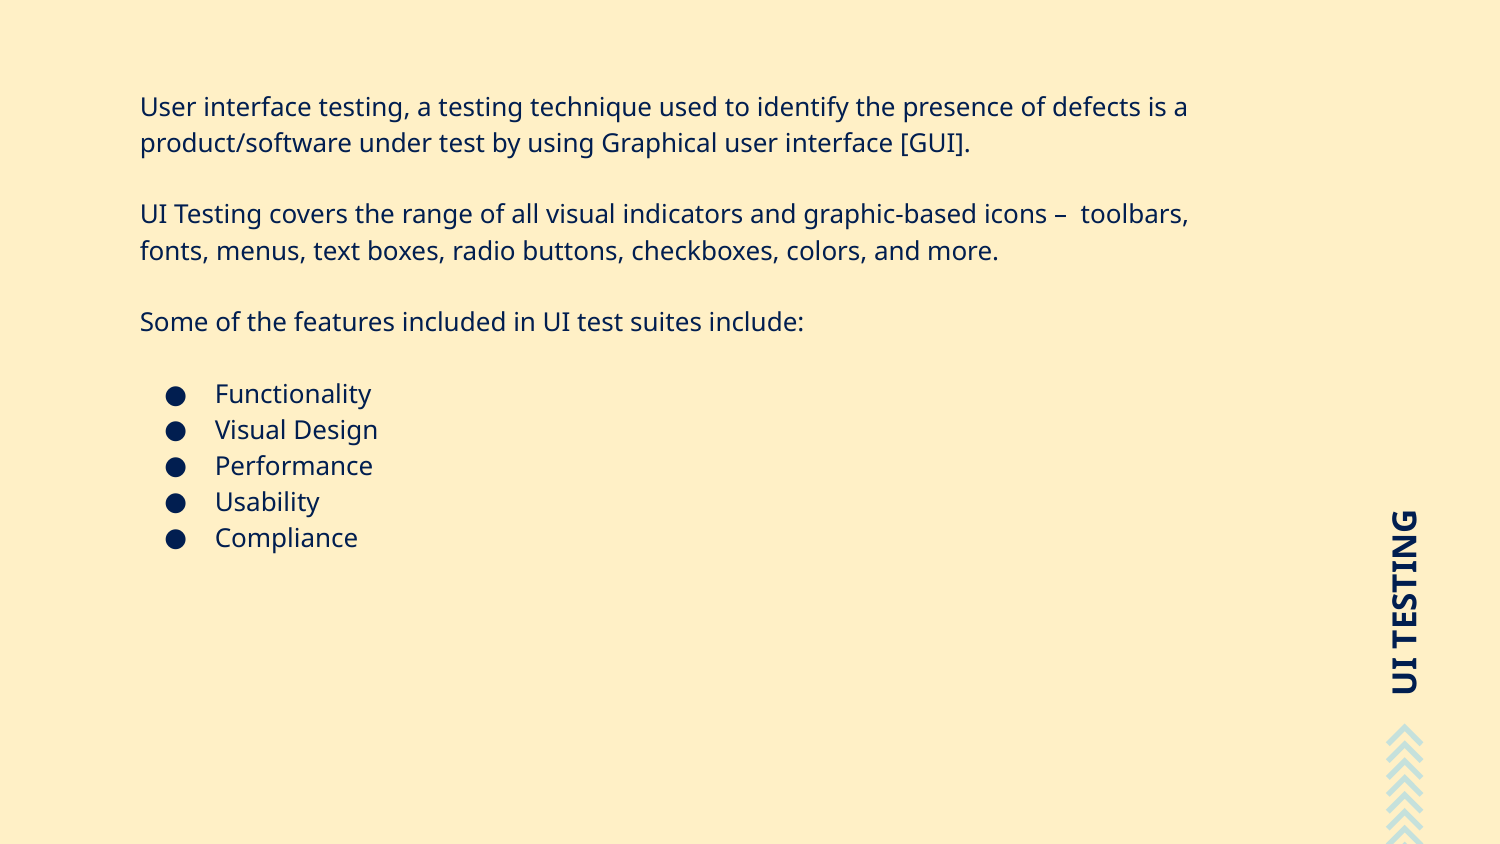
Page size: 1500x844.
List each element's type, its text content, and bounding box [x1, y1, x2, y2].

title UI TESTING [1368, 0, 1442, 712]
list User interface testing, a testing technique used to identify the presence of defects is a product/software under test by using Graphical user interface [GUI]. UI Testing covers the range of all visual indicators and graphic-based icons – toolbars, fonts, menus, text boxes, radio buttons, checkboxes, colors, and more. Some of the features included in UI test suites include: Functionality Visual Design Performance Usability Compliance [124, 70, 1273, 804]
